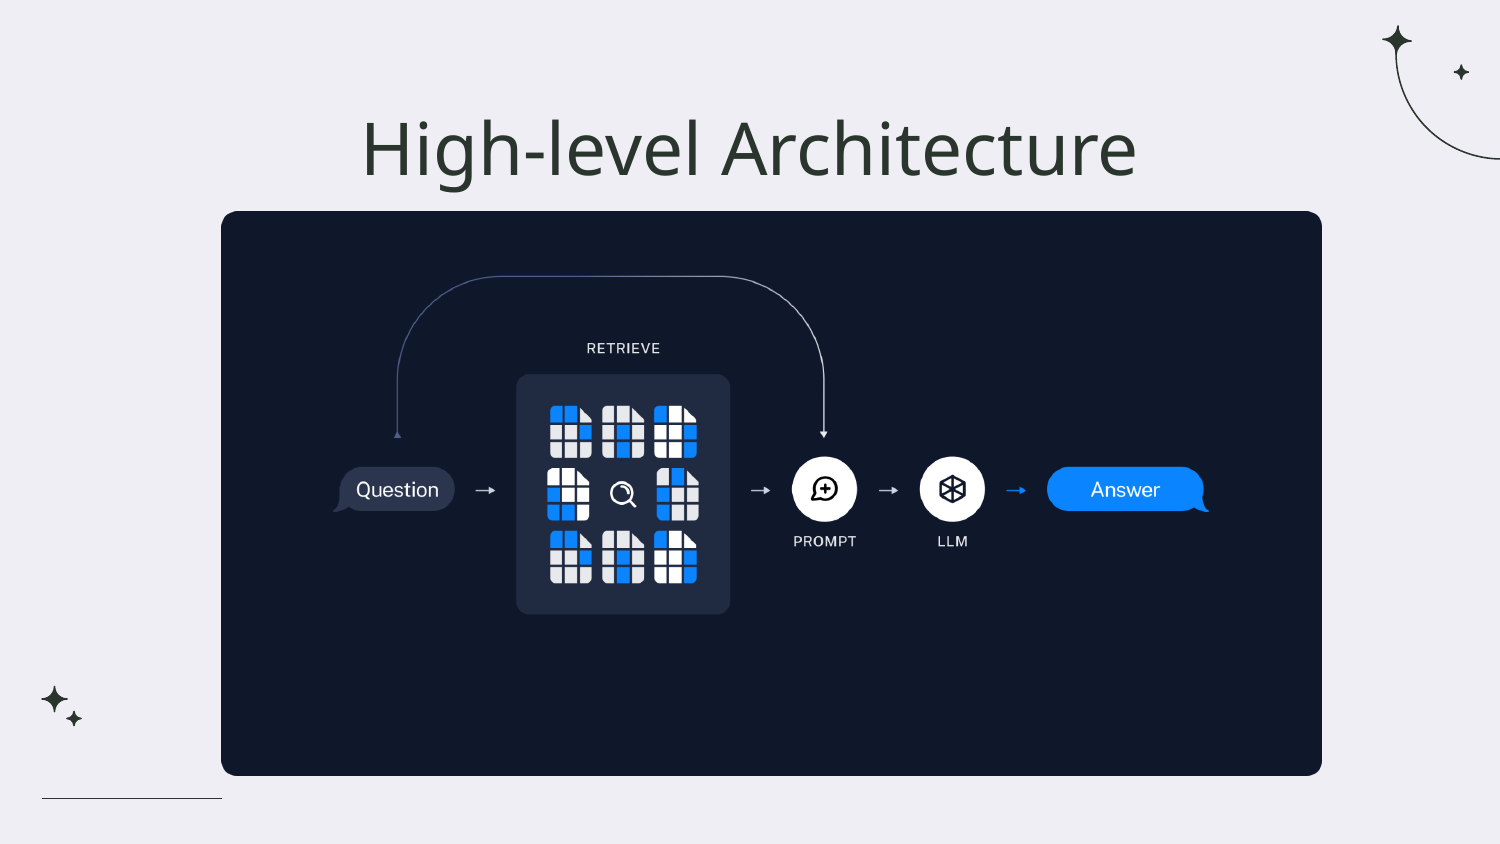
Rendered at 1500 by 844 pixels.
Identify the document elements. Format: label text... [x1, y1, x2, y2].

title High-level Architecture [118, 87, 1382, 182]
picture [221, 211, 1322, 777]
